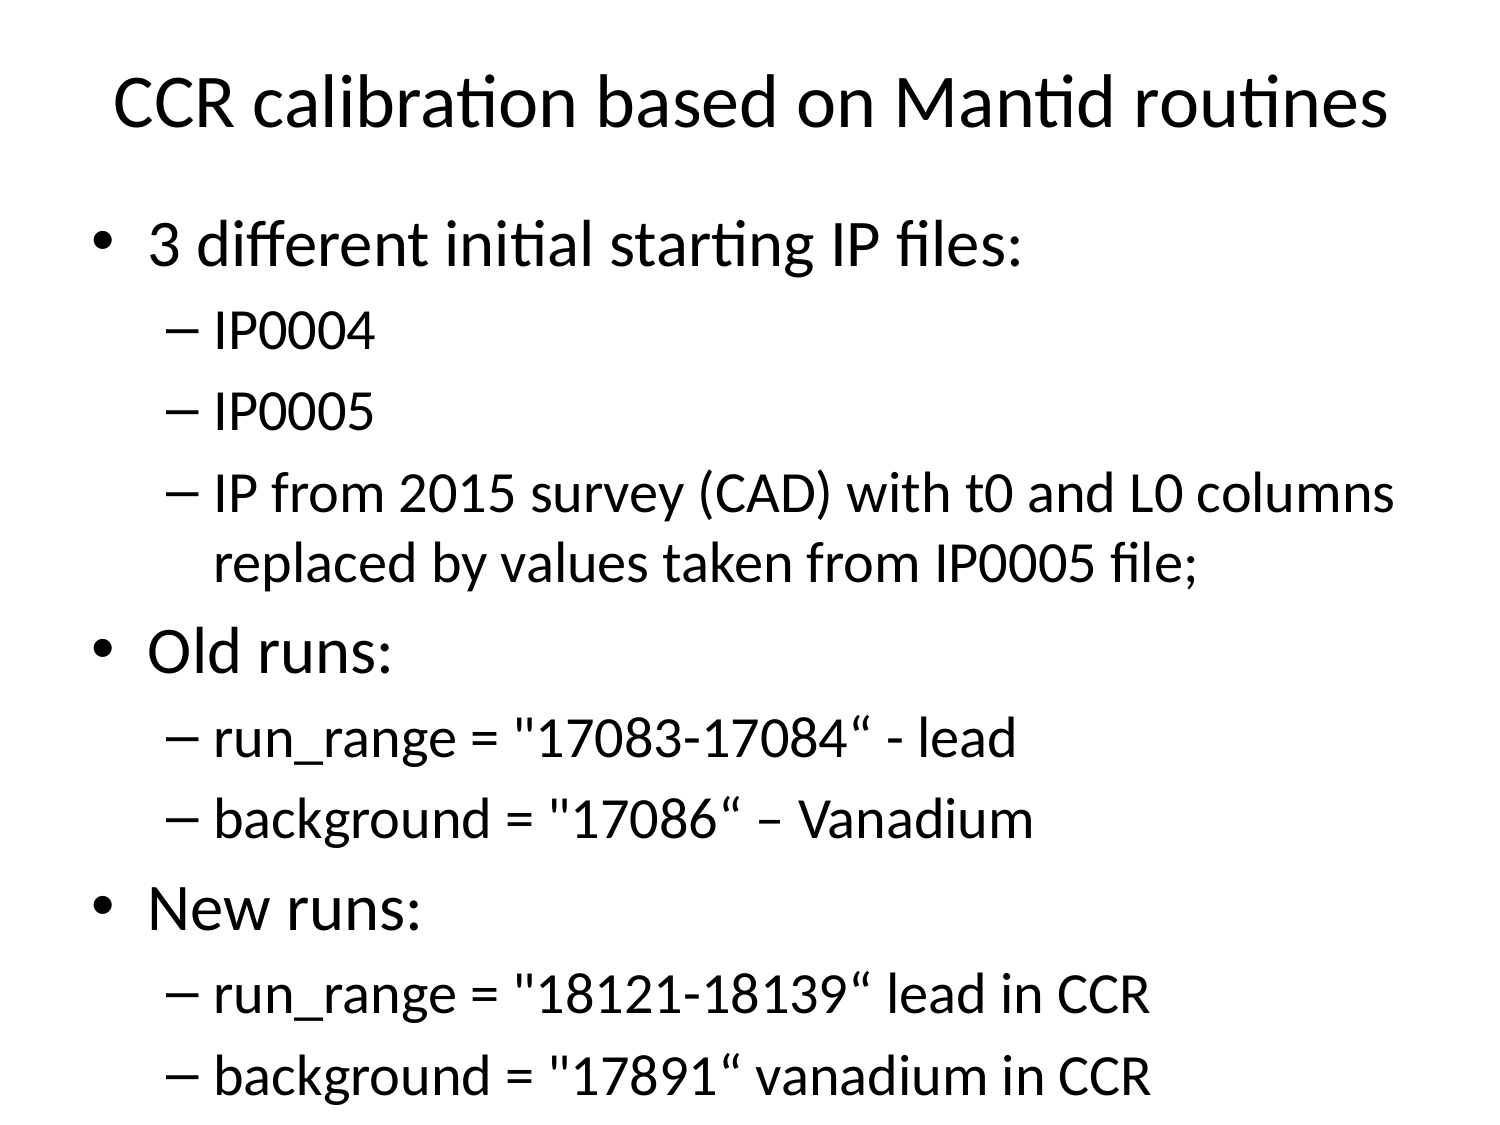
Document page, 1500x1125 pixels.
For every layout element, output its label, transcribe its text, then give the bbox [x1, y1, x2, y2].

list 3 different initial starting IP files: IP0004 IP0005 IP from 2015 survey (CAD) with t0 and L0 columns replaced by values taken from IP0005 file; Old runs: run_range = "17083-17084“ - lead background = "17086“ – Vanadium New runs: run_range = "18121-18139“ lead in CCR background = "17891“ vanadium in CCR [76, 191, 1427, 1125]
title CCR calibration based on Mantid routines [76, 3, 1427, 191]
